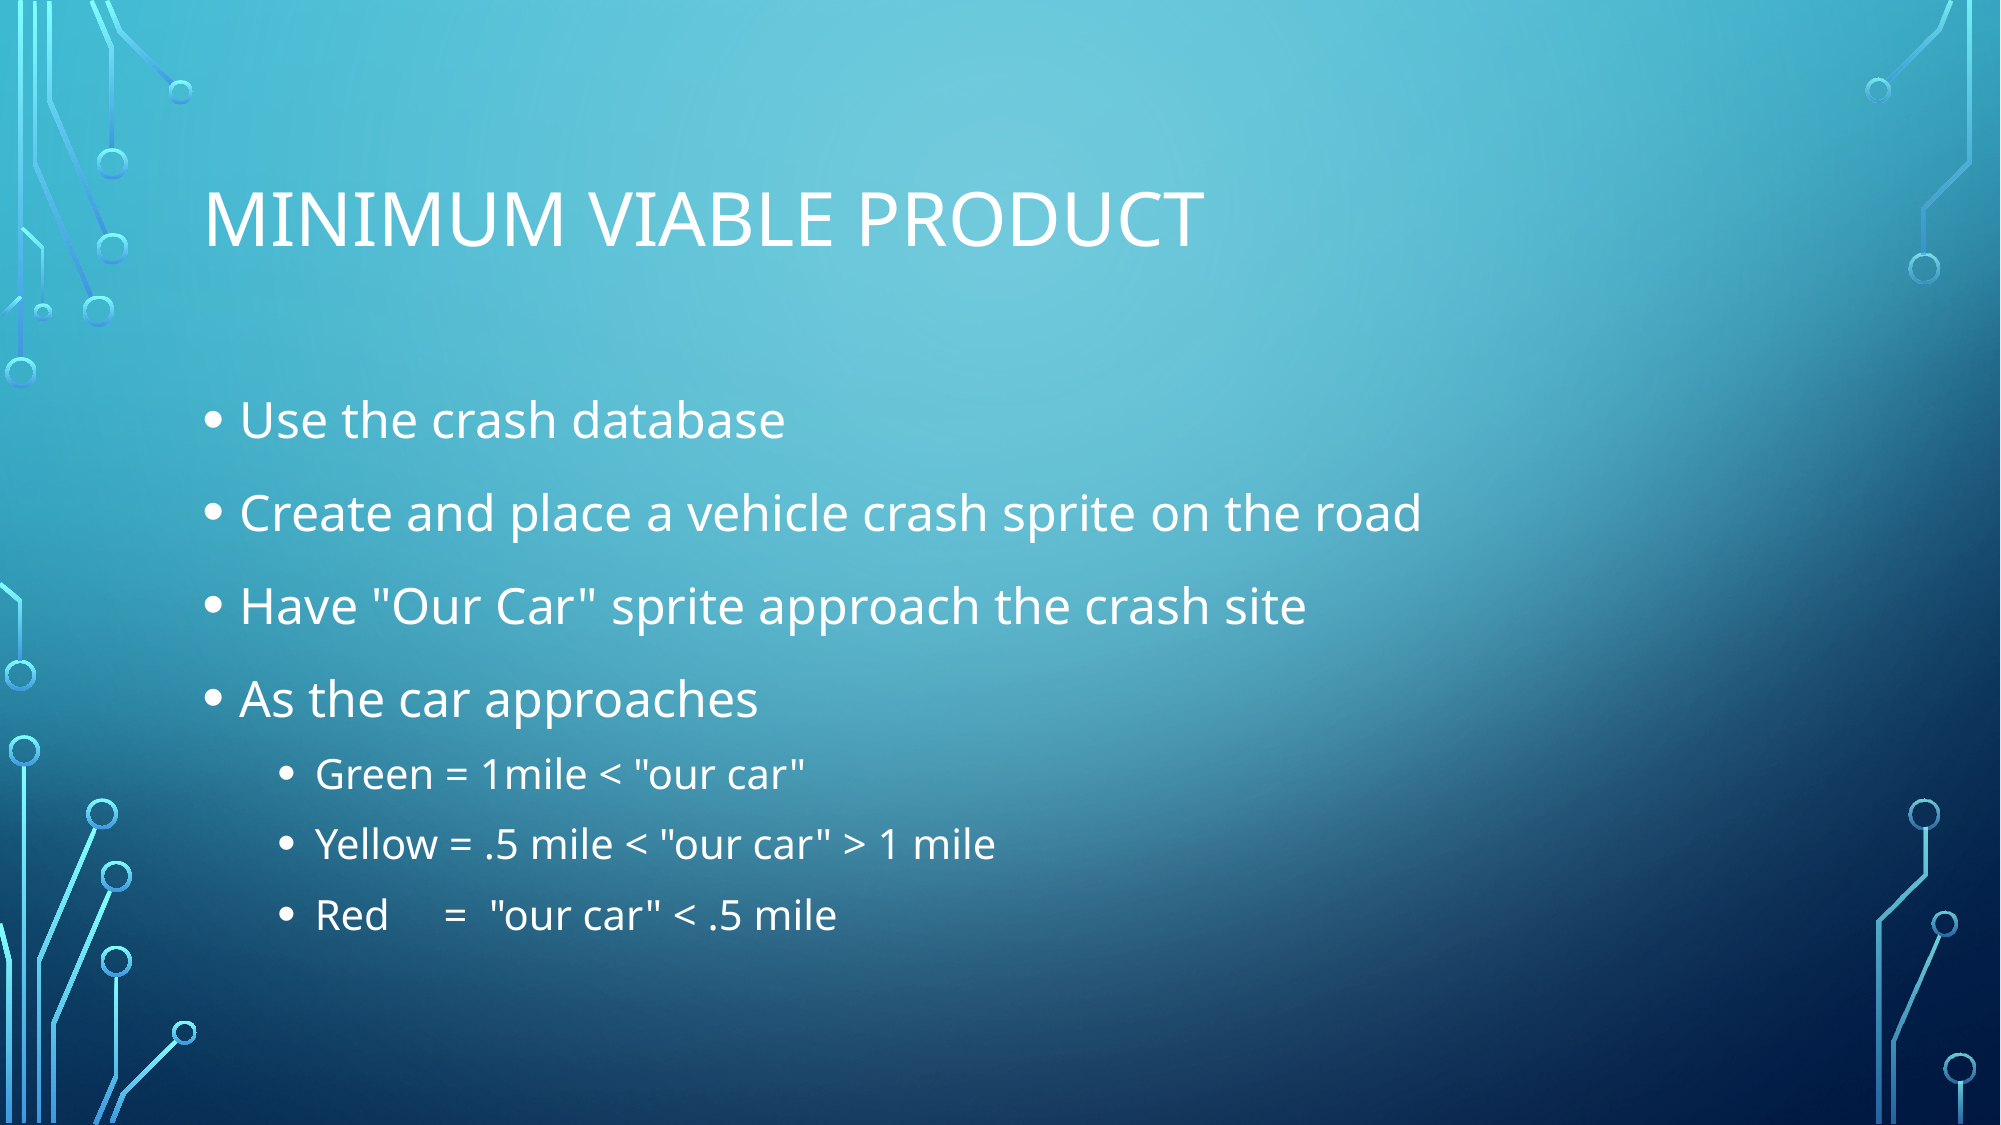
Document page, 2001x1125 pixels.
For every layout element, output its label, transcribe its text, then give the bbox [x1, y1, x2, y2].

list Use the crash database Create and place a vehicle crash sprite on the road Have "Our Car" sprite approach the crash site As the car approaches Green = 1mile < "our car" Yellow = .5 mile < "our car" > 1 mile Red = "our car" < .5 mile [187, 369, 1813, 950]
title Minimum viable product [187, 101, 1813, 344]
